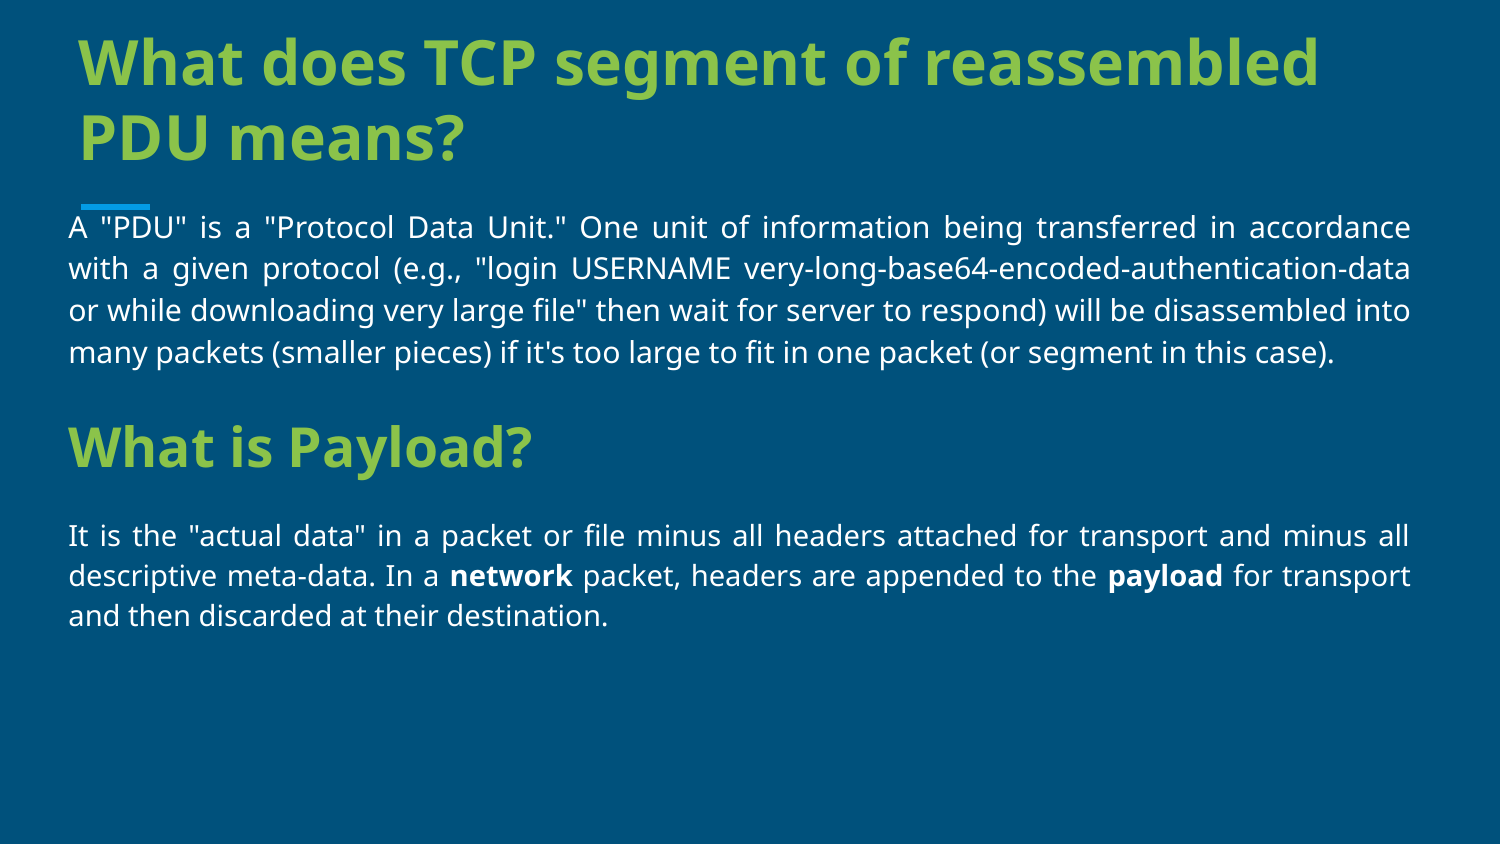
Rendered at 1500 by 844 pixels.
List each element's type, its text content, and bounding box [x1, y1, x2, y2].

list A "PDU" is a "Protocol Data Unit." One unit of information being transferred in accordance with a given protocol (e.g., "login USERNAME very-long-base64-encoded-authentication-data or while downloading very large file" then wait for server to respond) will be disassembled into many packets (smaller pieces) if it's too large to fit in one packet (or segment in this case). What is Payload? It is the "actual data" in a packet or file minus all headers attached for transport and minus all descriptive meta-data. In a network packet, headers are appended to the payload for transport and then discarded at their destination. [53, 187, 1427, 790]
title What does TCP segment of reassembled PDU means? [63, 14, 1437, 188]
